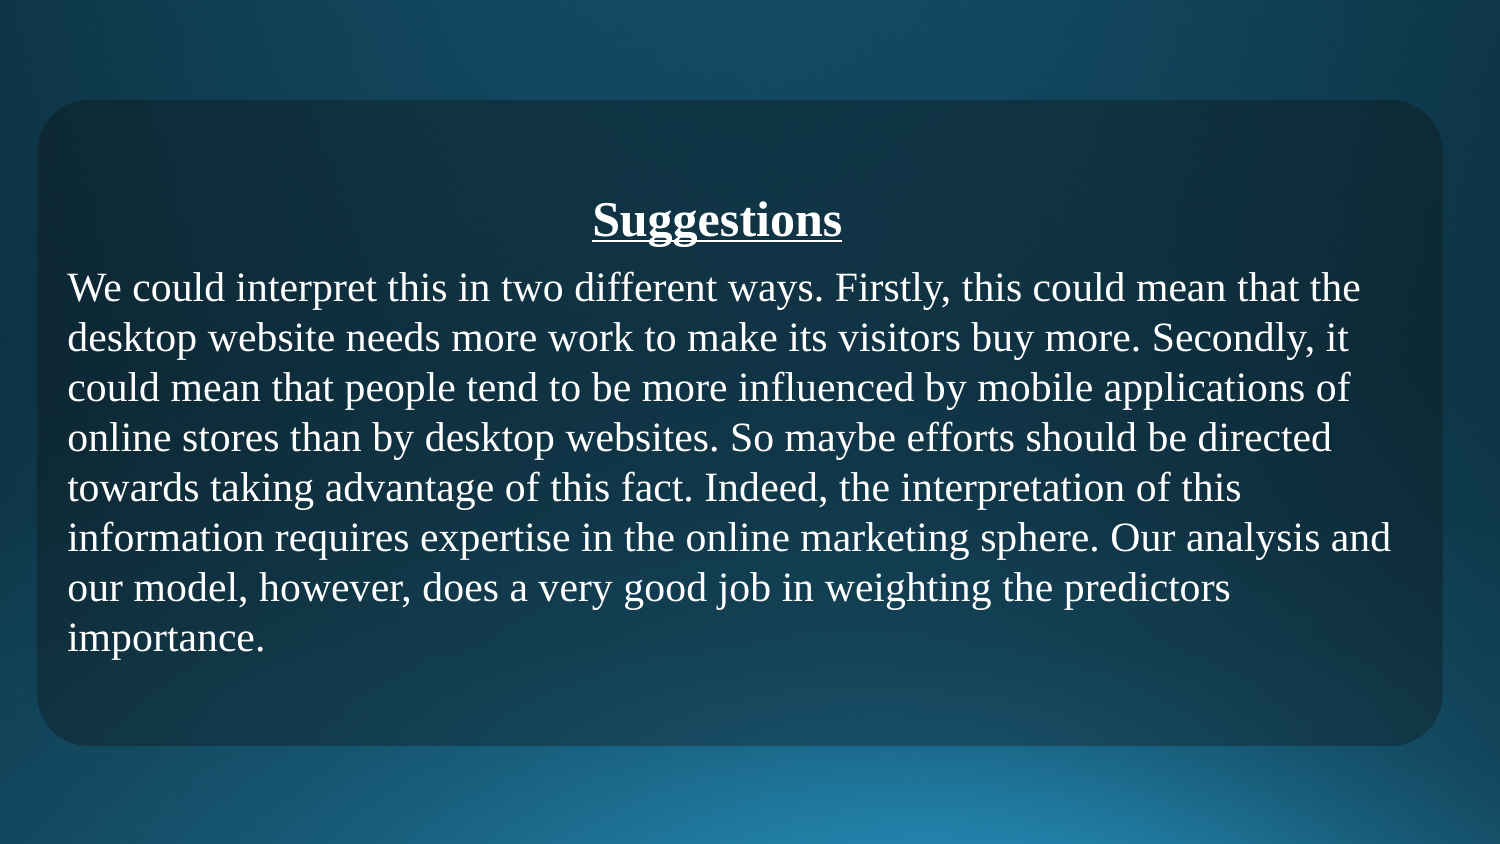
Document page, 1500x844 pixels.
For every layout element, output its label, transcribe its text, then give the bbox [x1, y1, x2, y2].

picture [0, 0, 1500, 844]
text_box Suggestions We could interpret this in two different ways. Firstly, this could mean that the desktop website needs more work to make its visitors buy more. Secondly, it could mean that people tend to be more influenced by mobile applications of online stores than by desktop websites. So maybe efforts should be directed towards taking advantage of this fact. Indeed, the interpretation of this information requires expertise in the online marketing sphere. Our analysis and our model, however, does a very good job in weighting the predictors importance. [36, 99, 1443, 747]
